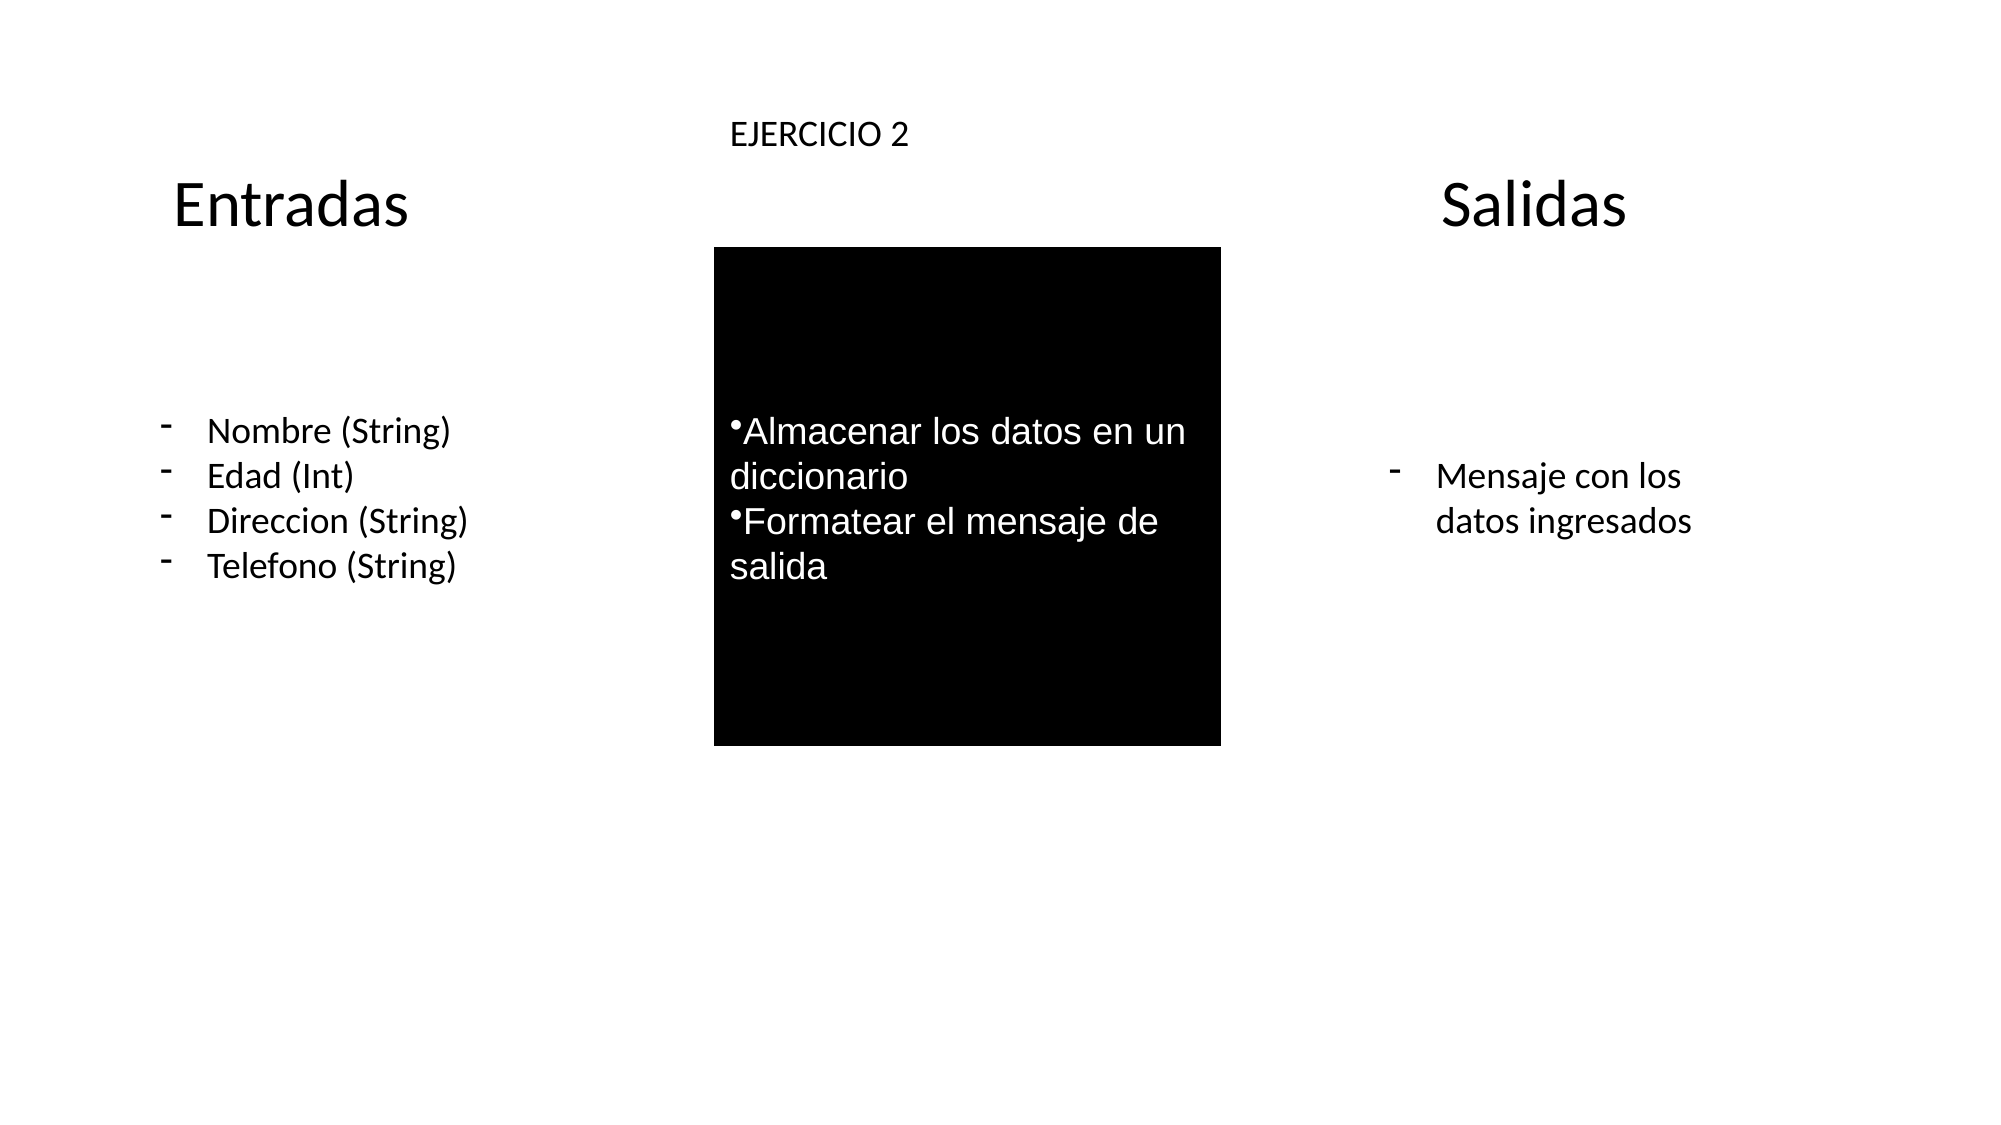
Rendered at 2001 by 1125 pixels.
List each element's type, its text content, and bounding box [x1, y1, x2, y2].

text_box Salidas [1426, 152, 1842, 248]
text_box Entradas [159, 152, 575, 248]
text_box EJERCICIO 2 [715, 101, 1067, 162]
text_box Nombre (String) Edad (Int) Direccion (String) Telefono (String) [145, 398, 561, 594]
text_box Almacenar los datos en un diccionario Formatear el mensaje de salida [714, 247, 1221, 746]
text_box Mensaje con los datos ingresados [1374, 443, 1734, 549]
